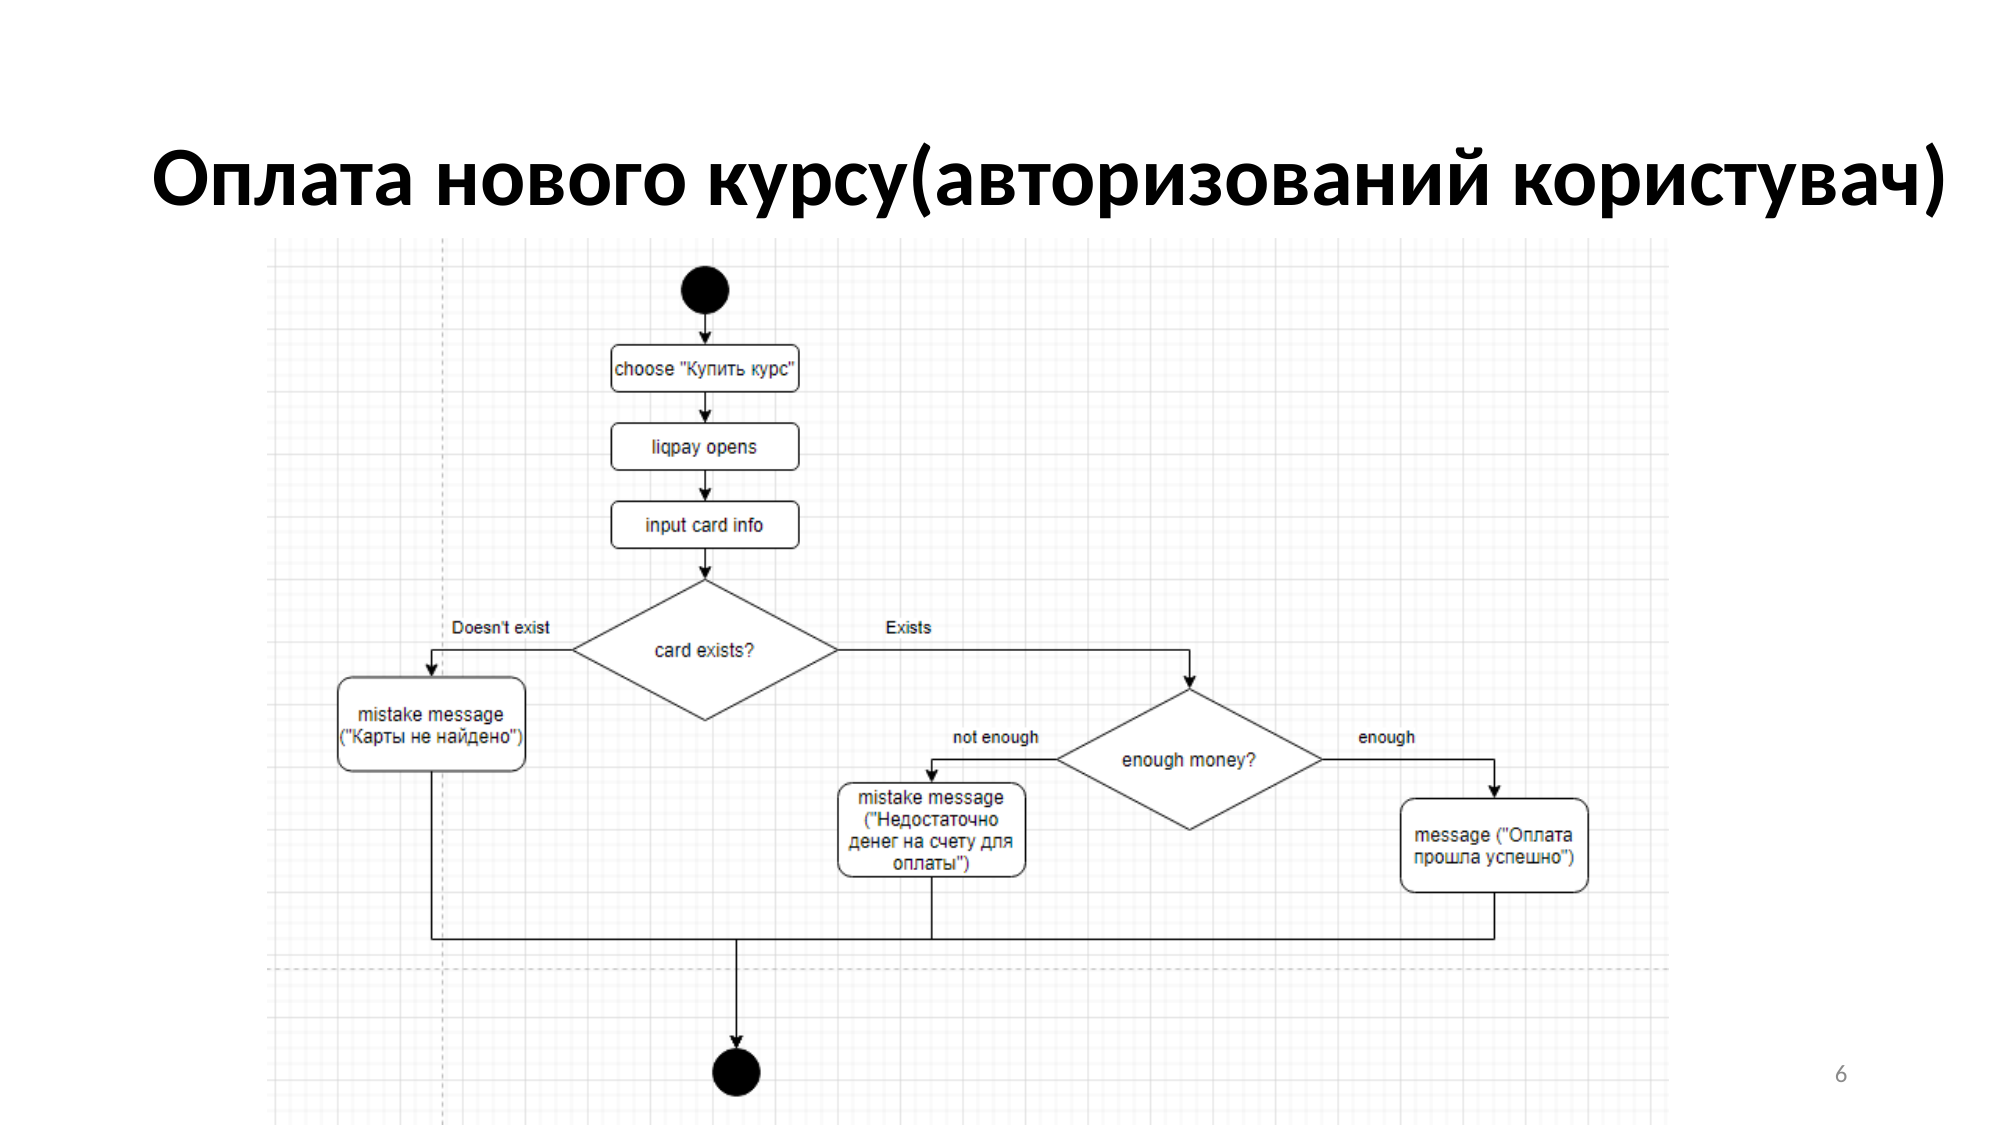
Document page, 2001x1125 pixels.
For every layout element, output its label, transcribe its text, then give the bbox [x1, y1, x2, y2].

picture [267, 238, 1669, 1125]
title Оплата нового курсу(авторизований користувач) [137, 59, 1974, 278]
slide_number 6 [1669, 1042, 1863, 1103]
